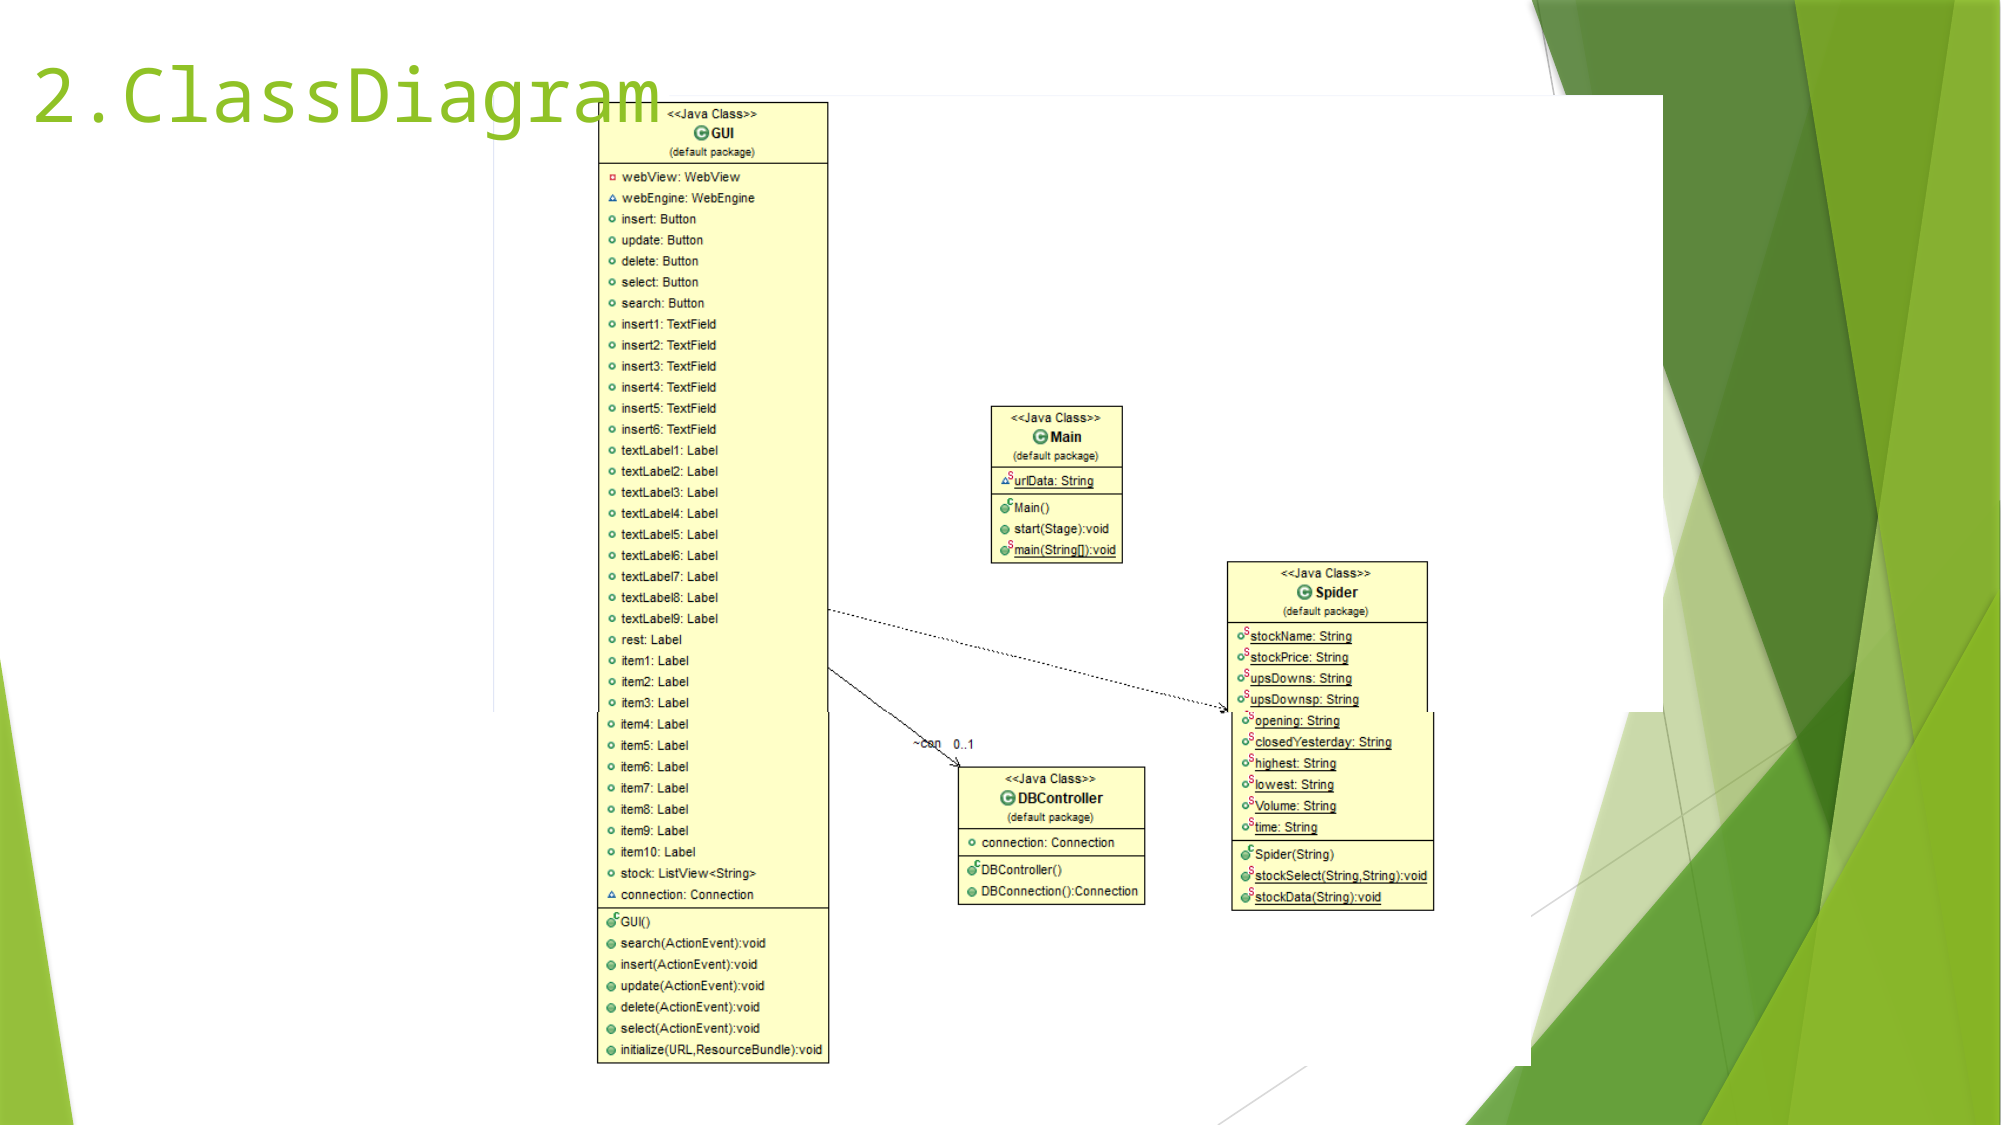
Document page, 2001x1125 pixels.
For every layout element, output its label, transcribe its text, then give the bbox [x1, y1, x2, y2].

picture [493, 94, 1663, 1066]
title 2.ClassDiagram [16, 40, 1863, 278]
